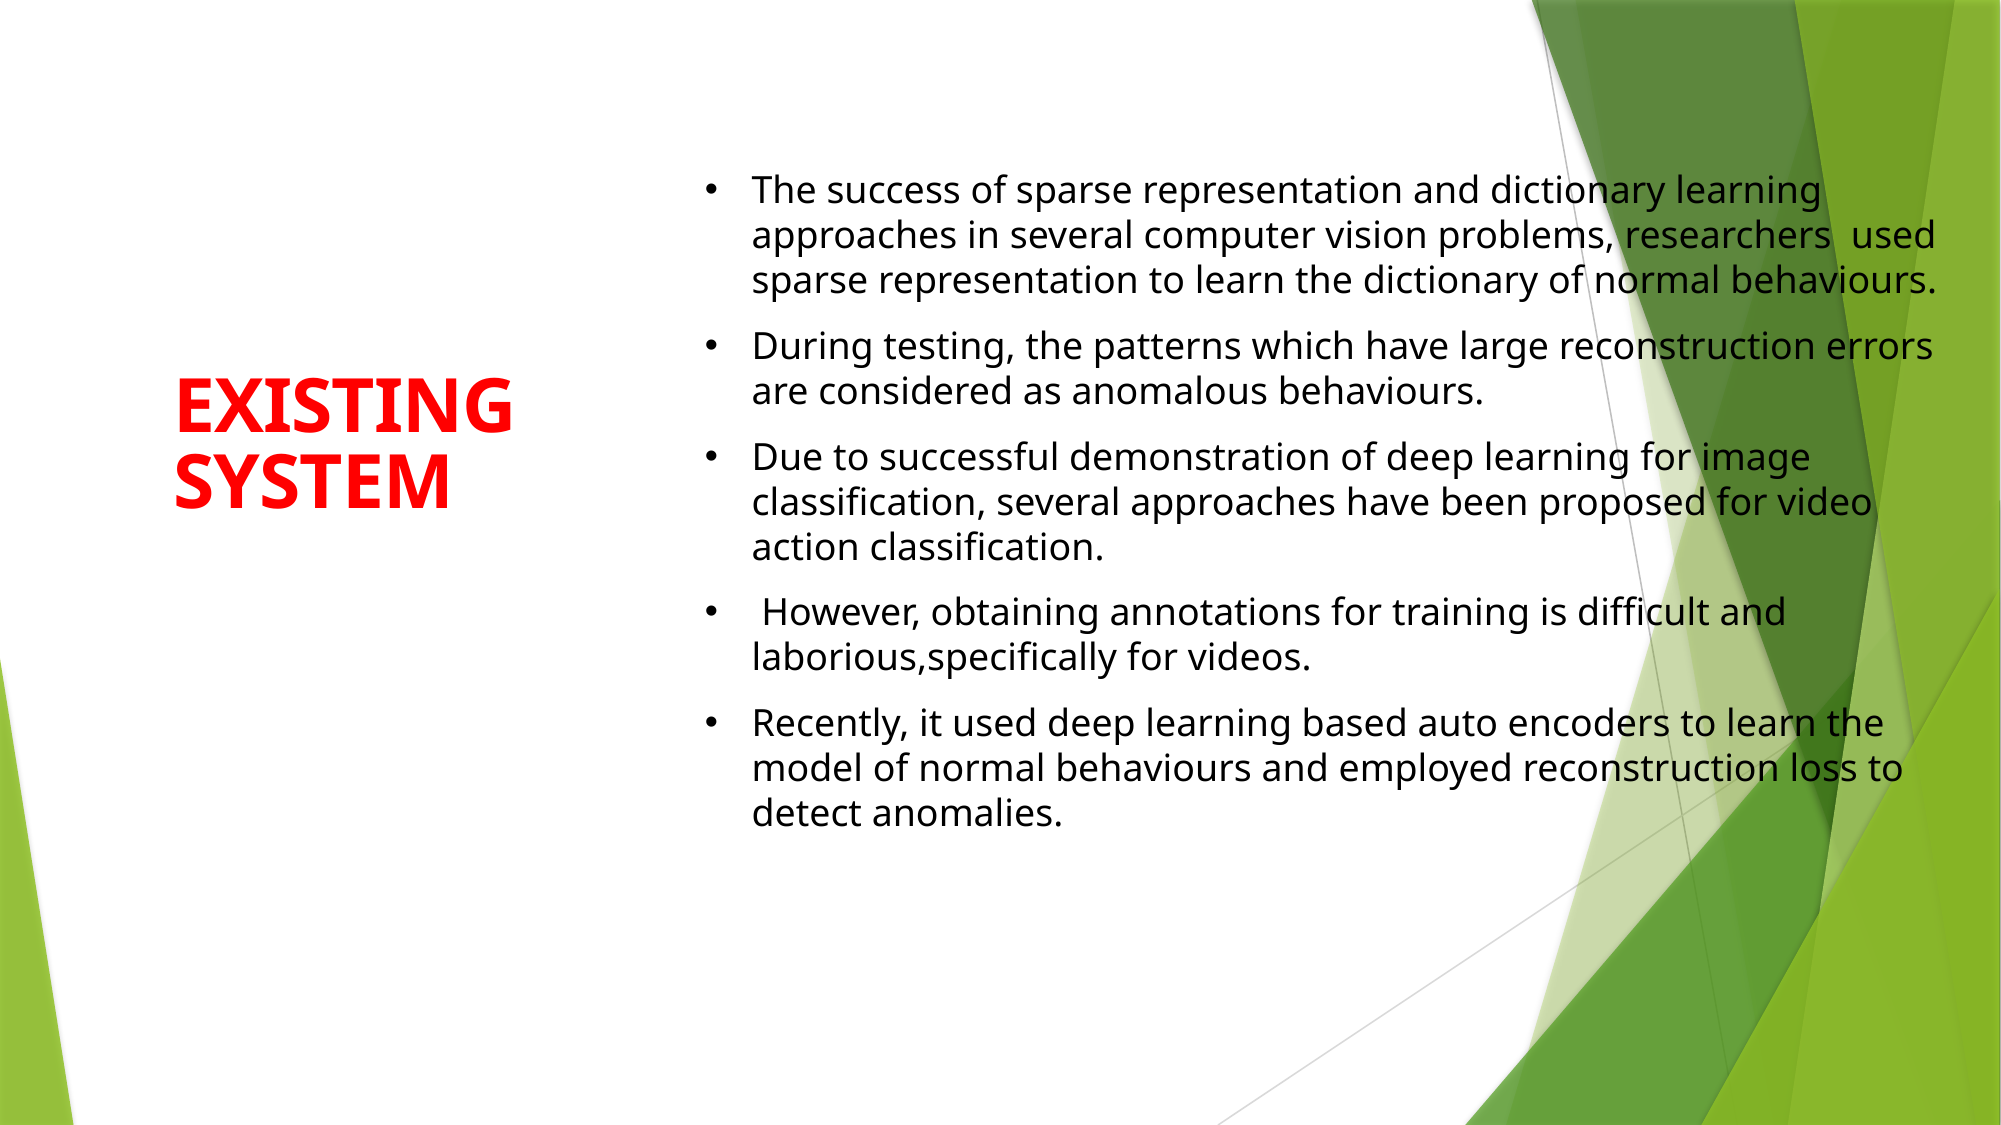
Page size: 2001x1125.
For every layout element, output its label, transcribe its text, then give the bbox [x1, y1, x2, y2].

text_box EXISTING SYSTEM [158, 63, 665, 833]
text_box [740, 842, 1830, 1026]
text_box The success of sparse representation and dictionary learning approaches in several computer vision problems, researchers used sparse representation to learn the dictionary of normal behaviours. During testing, the patterns which have large reconstruction errors are considered as anomalous behaviours. Due to successful demonstration of deep learning for image classification, several approaches have been proposed for video action classification. However, obtaining annotations for training is difficult and laborious,specifically for videos. Recently, it used deep learning based auto encoders to learn the model of normal behaviours and employed reconstruction loss to detect anomalies. [690, 158, 1983, 842]
text_box [740, 63, 1830, 158]
